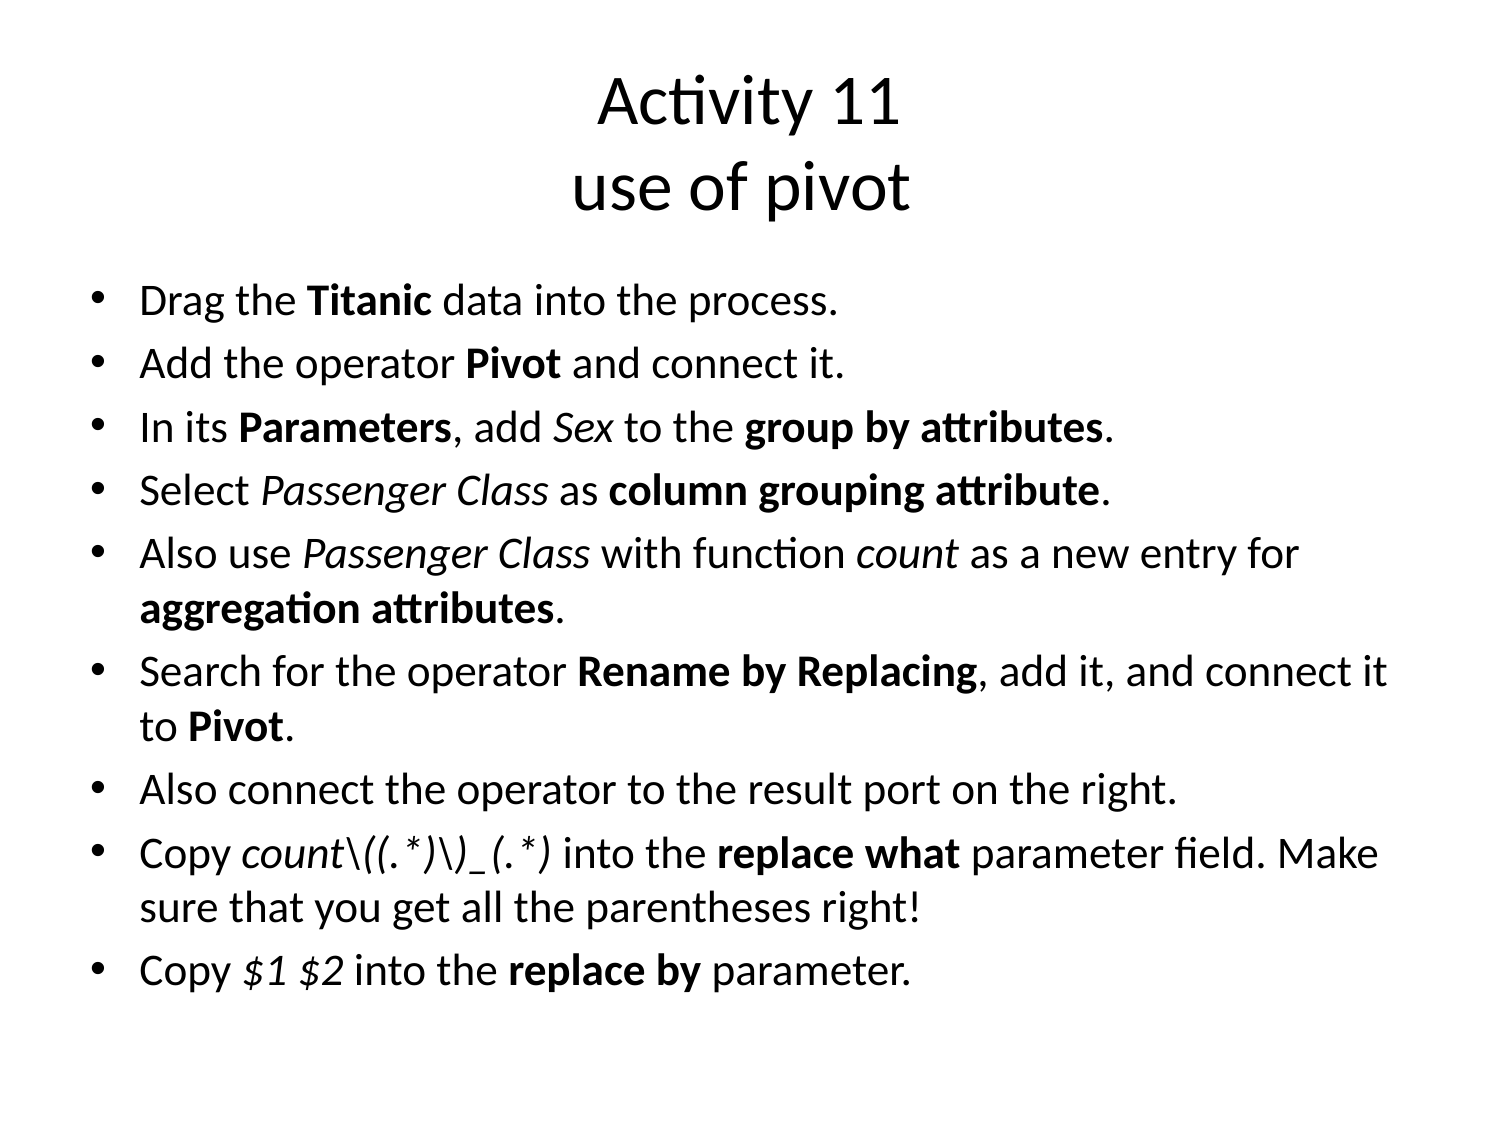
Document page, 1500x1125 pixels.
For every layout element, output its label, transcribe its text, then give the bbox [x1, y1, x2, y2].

list Drag the Titanic data into the process. Add the operator Pivot and connect it. In its Parameters, add Sex to the group by attributes. Select Passenger Class as column grouping attribute. Also use Passenger Class with function count as a new entry for aggregation attributes. Search for the operator Rename by Replacing, add it, and connect it to Pivot. Also connect the operator to the result port on the right. Copy count\((.*)\)_(.*) into the replace what parameter field. Make sure that you get all the parentheses right! Copy $1 $2 into the replace by parameter. [75, 262, 1425, 1005]
title Activity 11 use of pivot [75, 45, 1425, 233]
